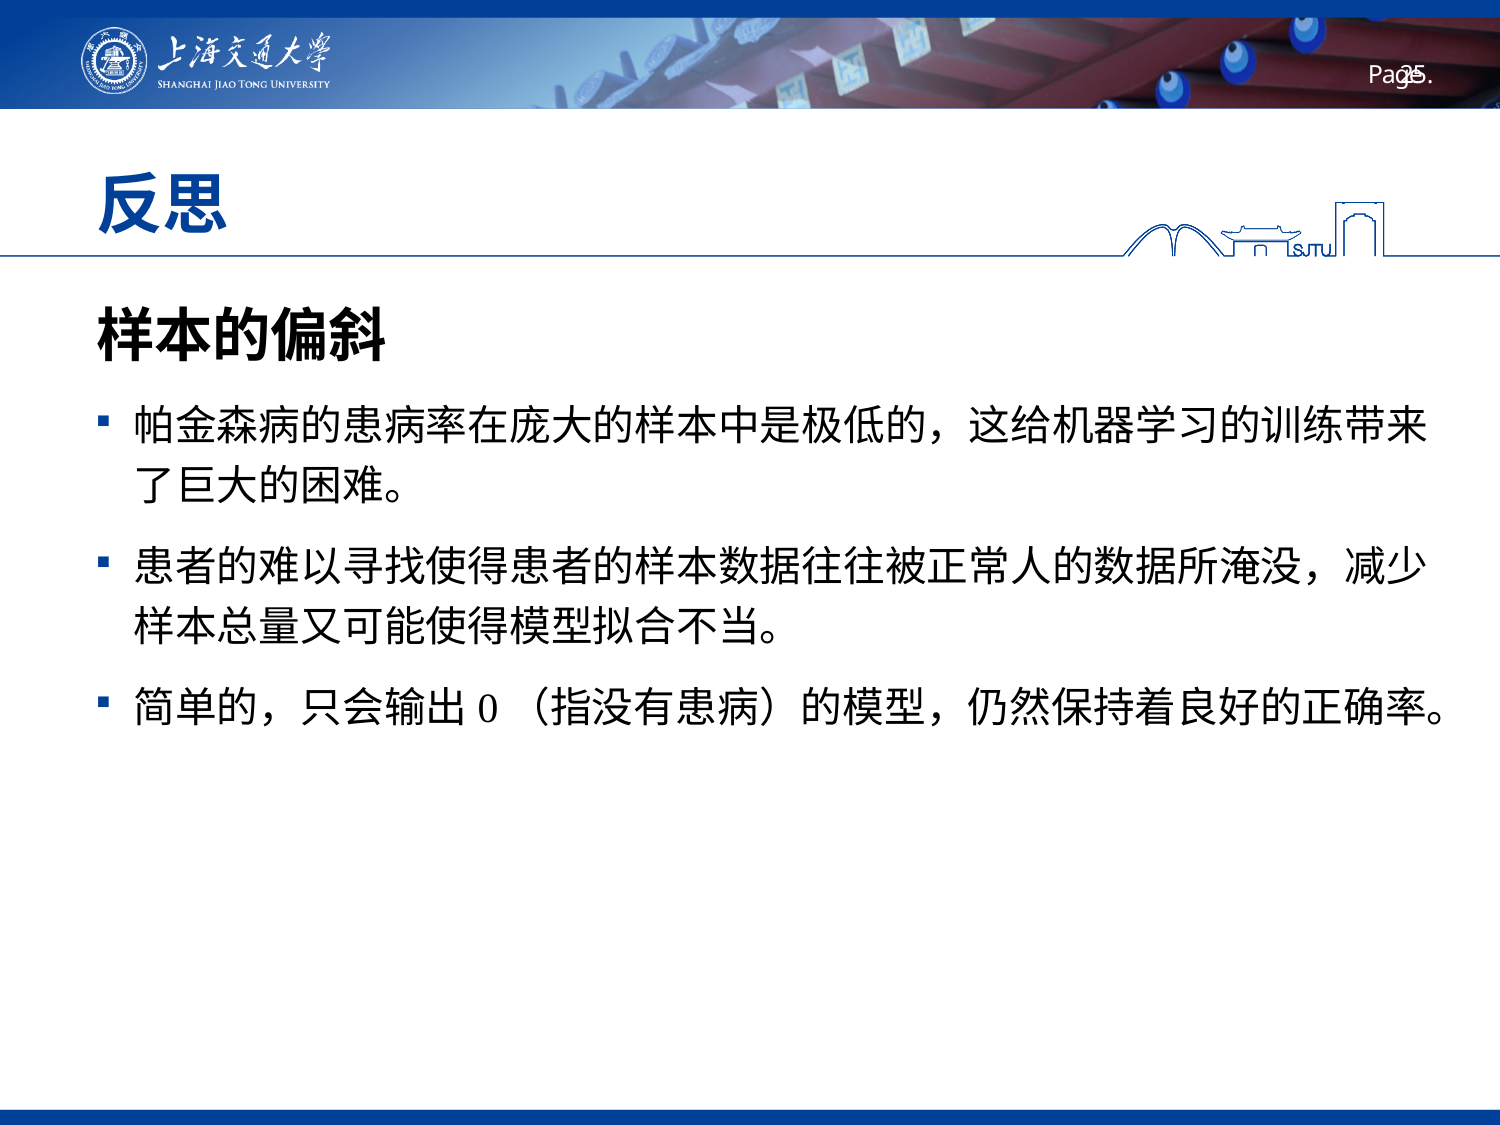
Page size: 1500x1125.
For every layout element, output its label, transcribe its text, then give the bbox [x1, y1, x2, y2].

picture [0, 18, 1500, 109]
list 样本的偏斜 帕金森病的患病率在庞大的样本中是极低的，这给机器学习的训练带来了巨大的困难。 患者的难以寻找使得患者的样本数据往往被正常人的数据所淹没，减少样本总量又可能使得模型拟合不当。 简单的，只会输出0（指没有患病）的模型，仍然保持着良好的正确率。 [81, 276, 1455, 1084]
title 反思 [81, 160, 1455, 255]
